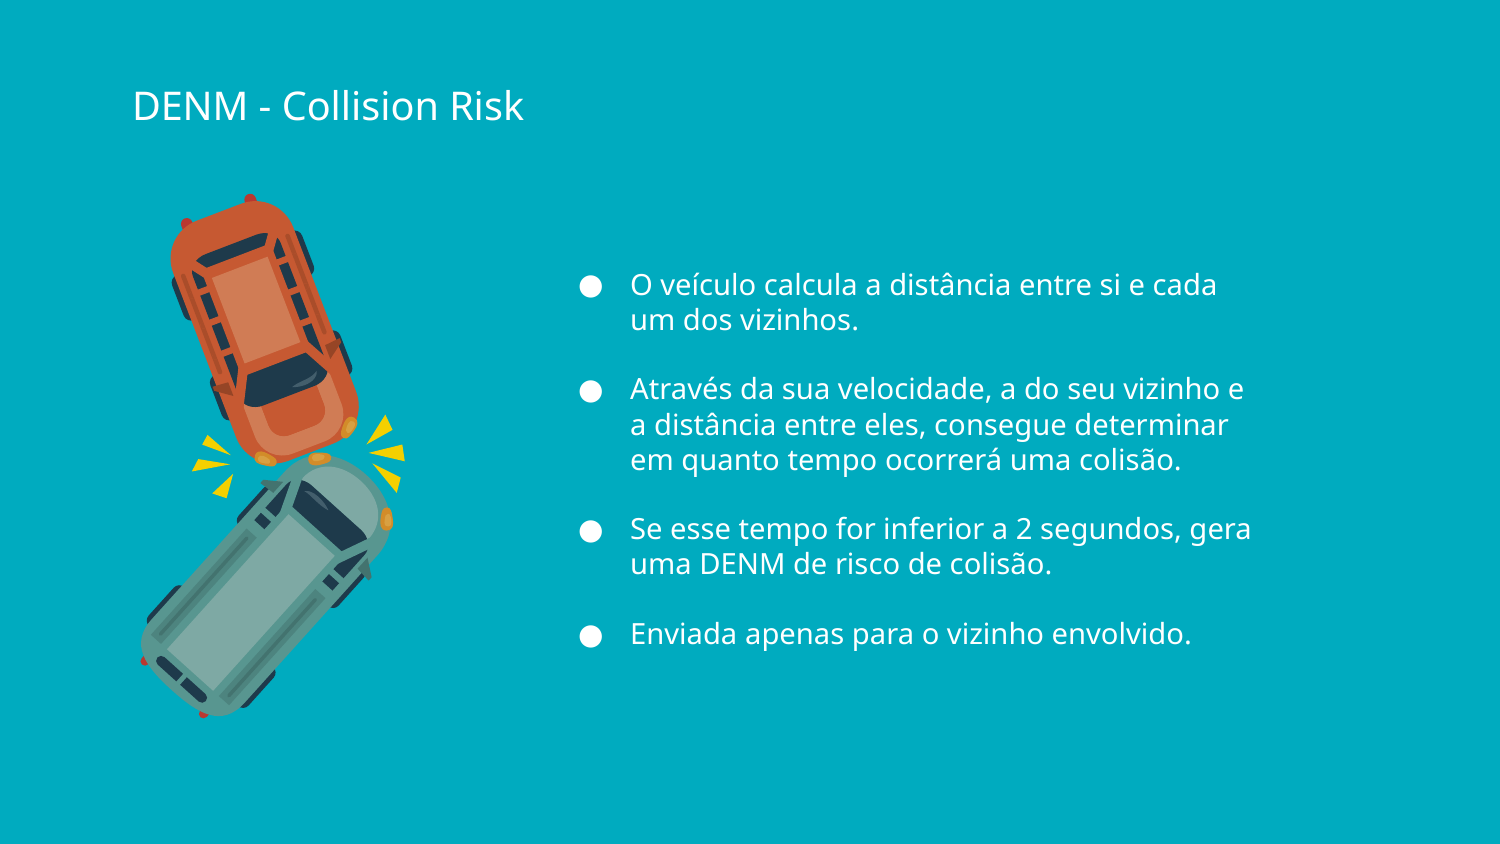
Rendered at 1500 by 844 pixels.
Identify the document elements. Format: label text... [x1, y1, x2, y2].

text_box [191, 413, 407, 499]
text_box O veículo calcula a distância entre si e cada um dos vizinhos. Através da sua velocidade, a do seu vizinho e a distância entre eles, consegue determinar em quanto tempo ocorrerá uma colisão. Se esse tempo for inferior a 2 segundos, gera uma DENM de risco de colisão. Enviada apenas para o vizinho envolvido. [540, 250, 1269, 666]
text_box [195, 507, 342, 729]
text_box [193, 197, 334, 411]
title DENM - Collision Risk [116, 66, 1383, 161]
